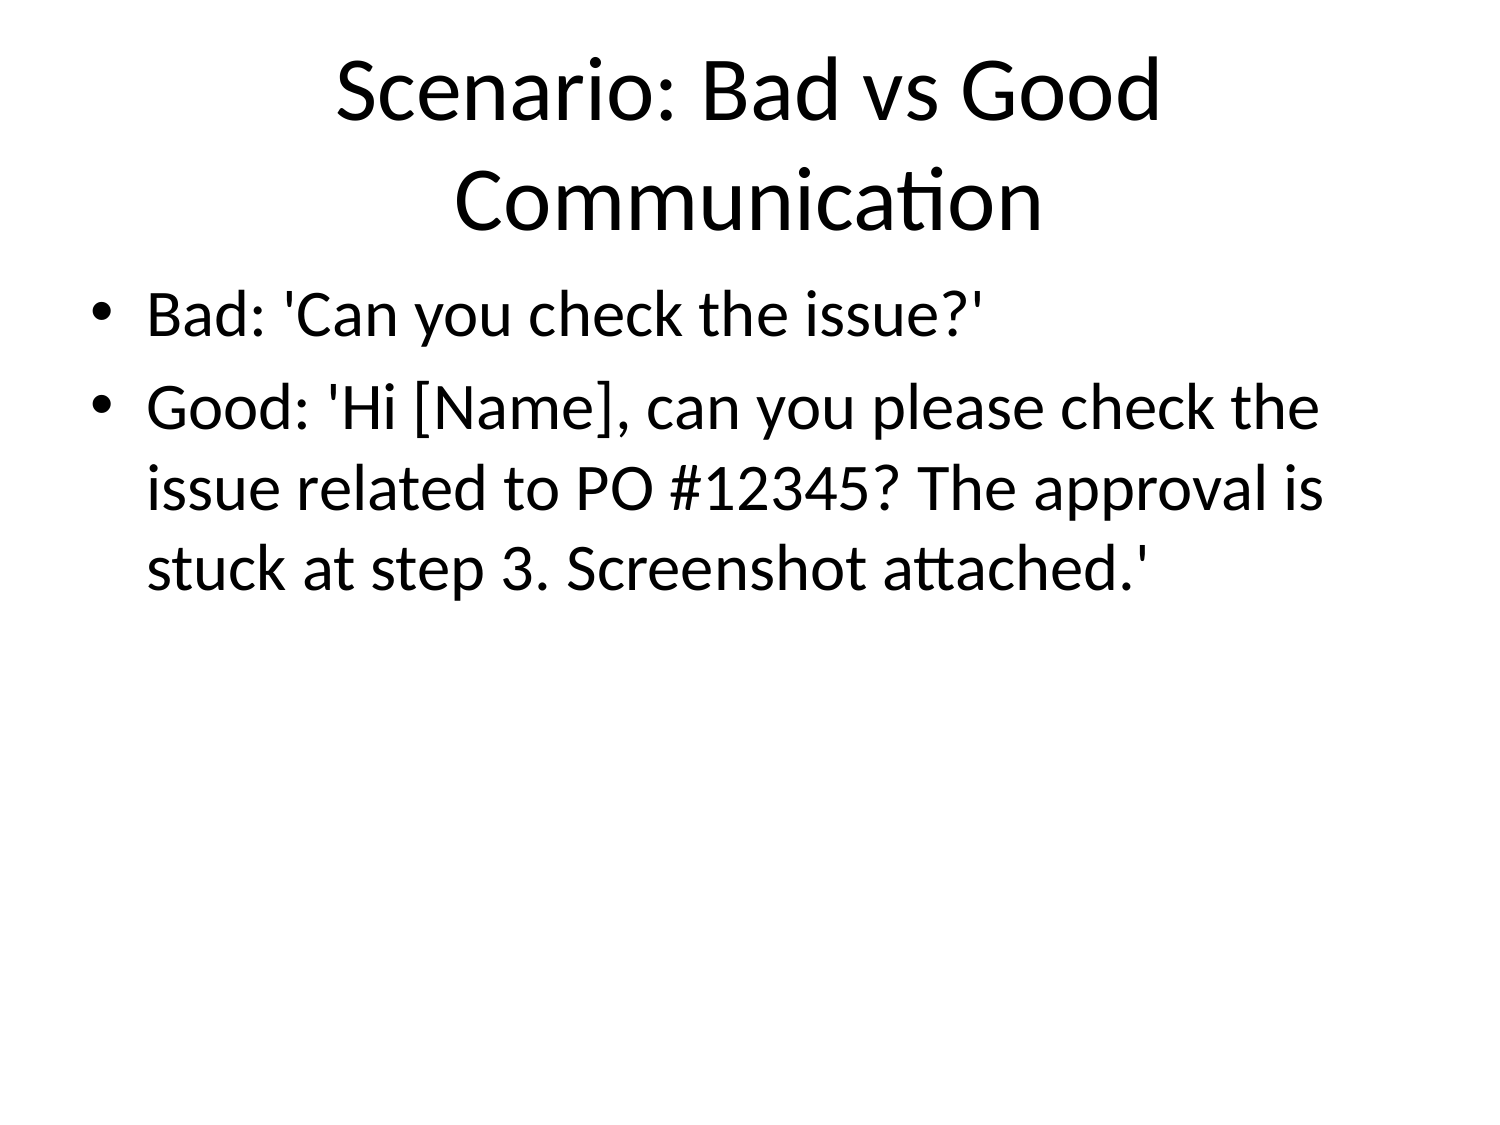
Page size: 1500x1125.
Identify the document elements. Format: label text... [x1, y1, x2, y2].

title Scenario: Bad vs Good Communication [75, 45, 1425, 233]
list Bad: 'Can you check the issue?' Good: 'Hi [Name], can you please check the issue related to PO #12345? The approval is stuck at step 3. Screenshot attached.' [75, 262, 1425, 1005]
